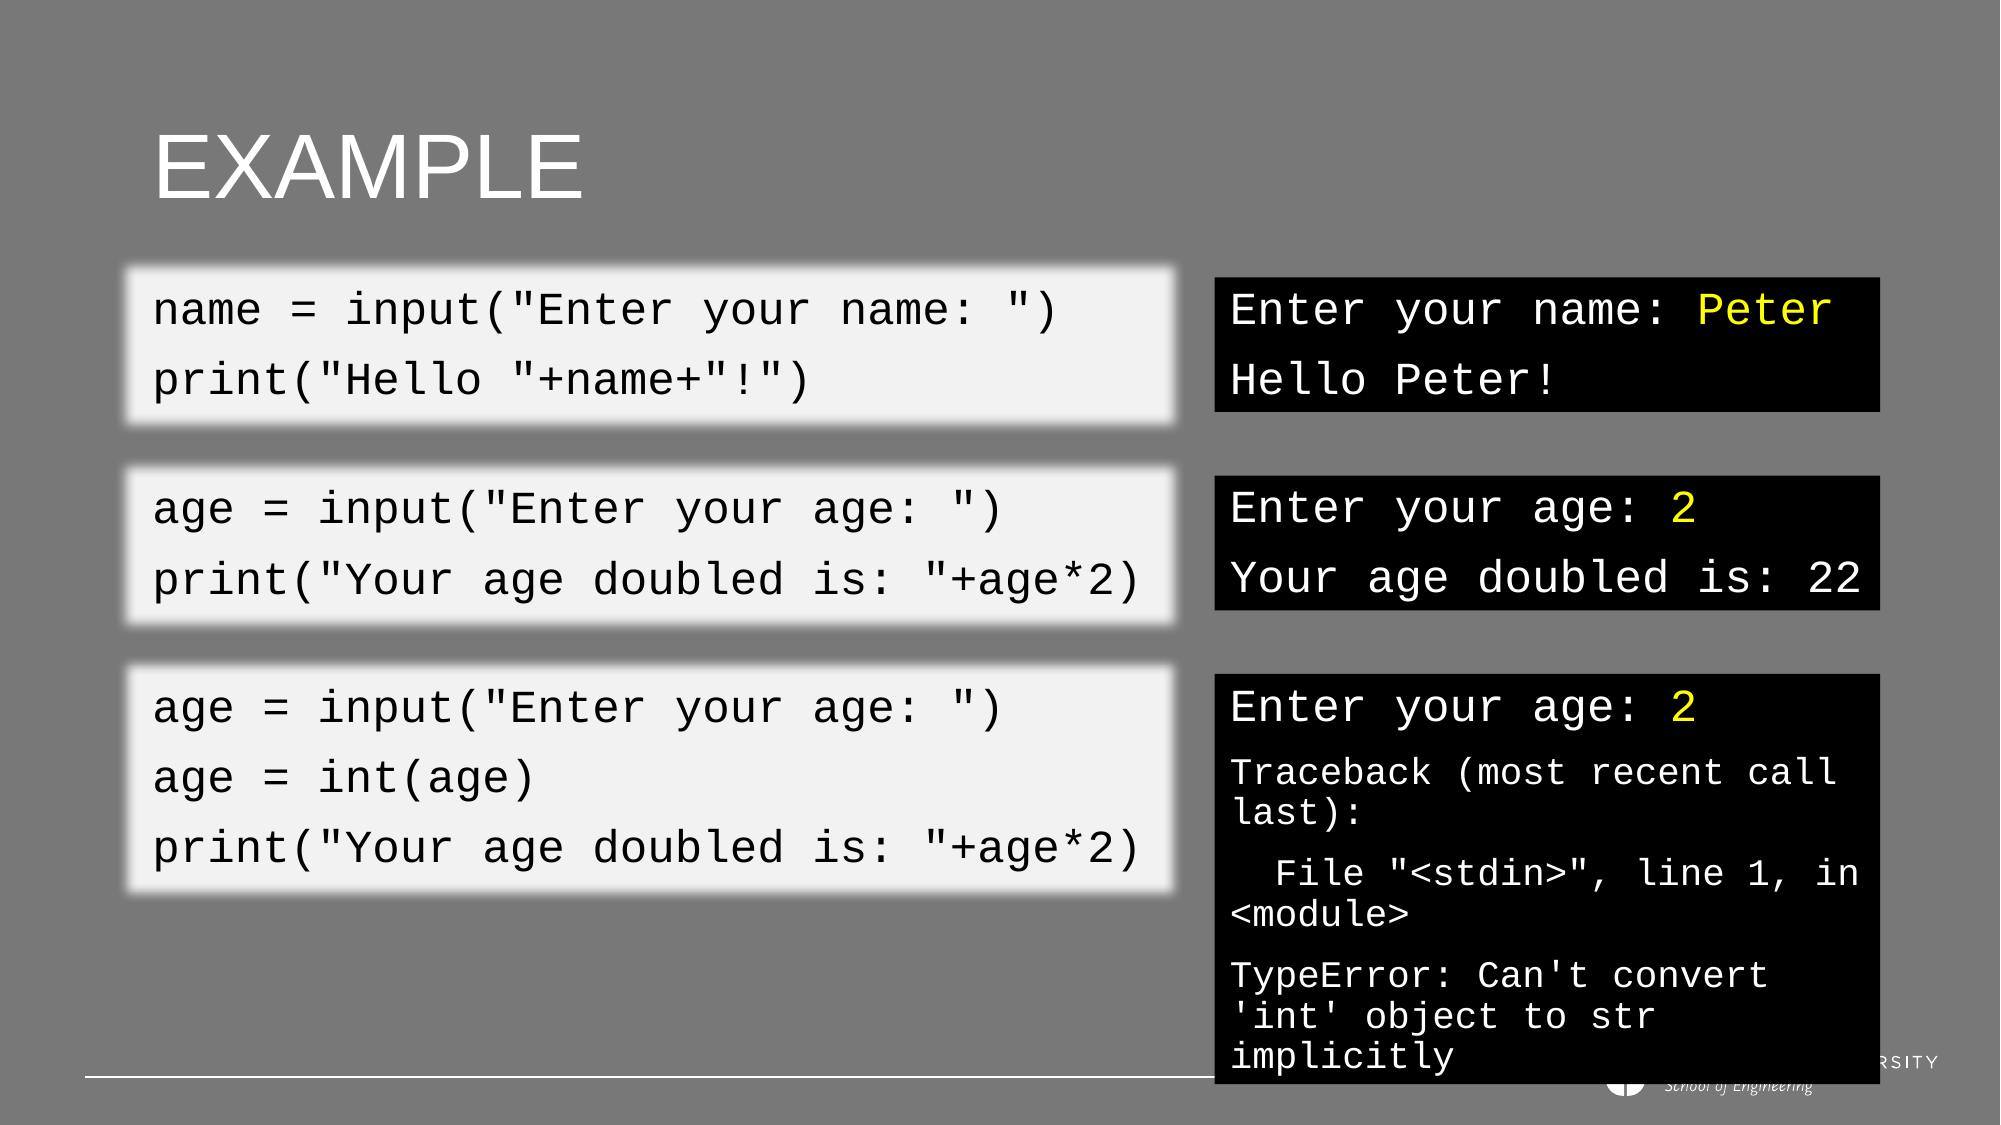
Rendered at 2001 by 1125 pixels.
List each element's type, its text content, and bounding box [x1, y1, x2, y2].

text_box age = input("Enter your age: ") print("Your age doubled is: "+age*2) [137, 477, 1162, 612]
text_box Enter your age: 2 Traceback (most recent call last): File "<stdin>", line 1, in <module> TypeError: Can't convert 'int' object to str implicitly [1214, 673, 1881, 1085]
title Example [137, 59, 1863, 278]
text_box age = input("Enter your age: ") age = int(age) print("Your age doubled is: "+age*2) [137, 675, 1162, 881]
text_box Enter your age: 2 Your age doubled is: 22 [1214, 475, 1881, 611]
text_box Enter your name: Peter Hello Peter! [1214, 277, 1881, 412]
text_box name = input("Enter your name: ") print("Hello "+name+"!") [137, 277, 1162, 412]
